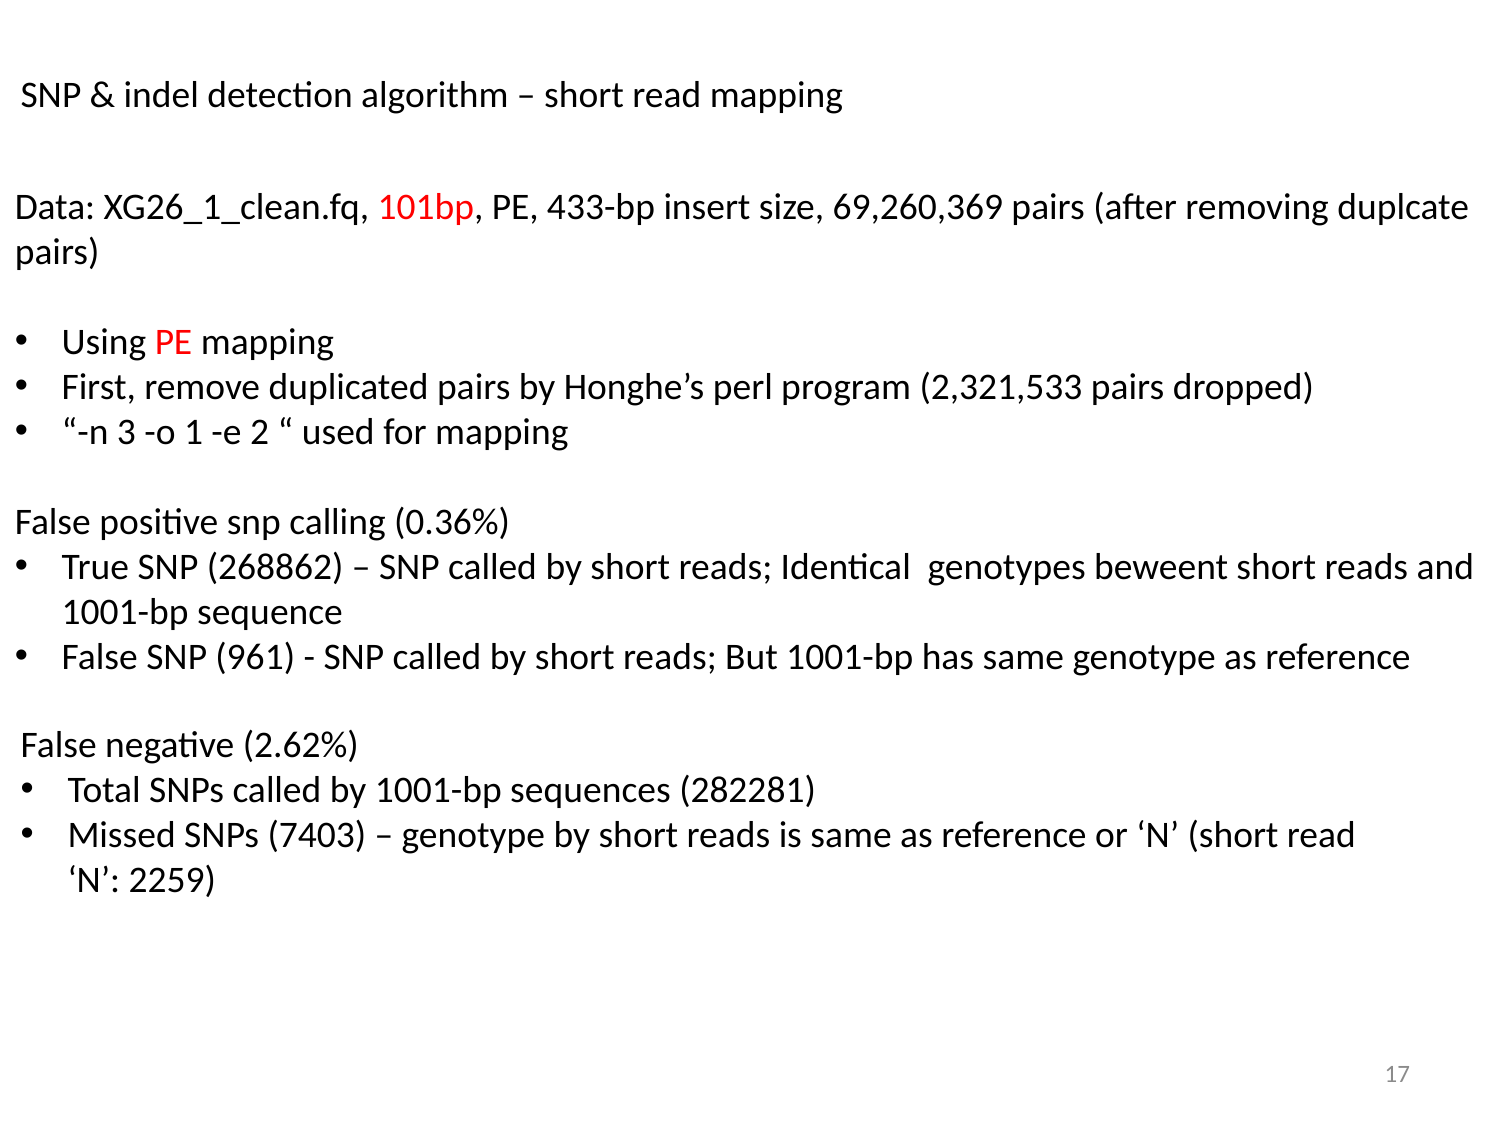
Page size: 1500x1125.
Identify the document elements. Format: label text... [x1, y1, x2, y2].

slide_number 17 [1074, 1042, 1425, 1103]
text_box SNP & indel detection algorithm – short read mapping [5, 62, 1500, 123]
text_box Data: XG26_1_clean.fq, 101bp, PE, 433-bp insert size, 69,260,369 pairs (after removing duplcate pairs) Using PE mapping First, remove duplicated pairs by Honghe’s perl program (2,321,533 pairs dropped) “-n 3 -o 1 -e 2 “ used for mapping False positive snp calling (0.36%) True SNP (268862) – SNP called by short reads; Identical genotypes beweent short reads and 1001-bp sequence False SNP (961) - SNP called by short reads; But 1001-bp has same genotype as reference [0, 174, 1500, 685]
text_box False negative (2.62%) Total SNPs called by 1001-bp sequences (282281) Missed SNPs (7403) – genotype by short reads is same as reference or ‘N’ (short read ‘N’: 2259) [5, 712, 1425, 908]
